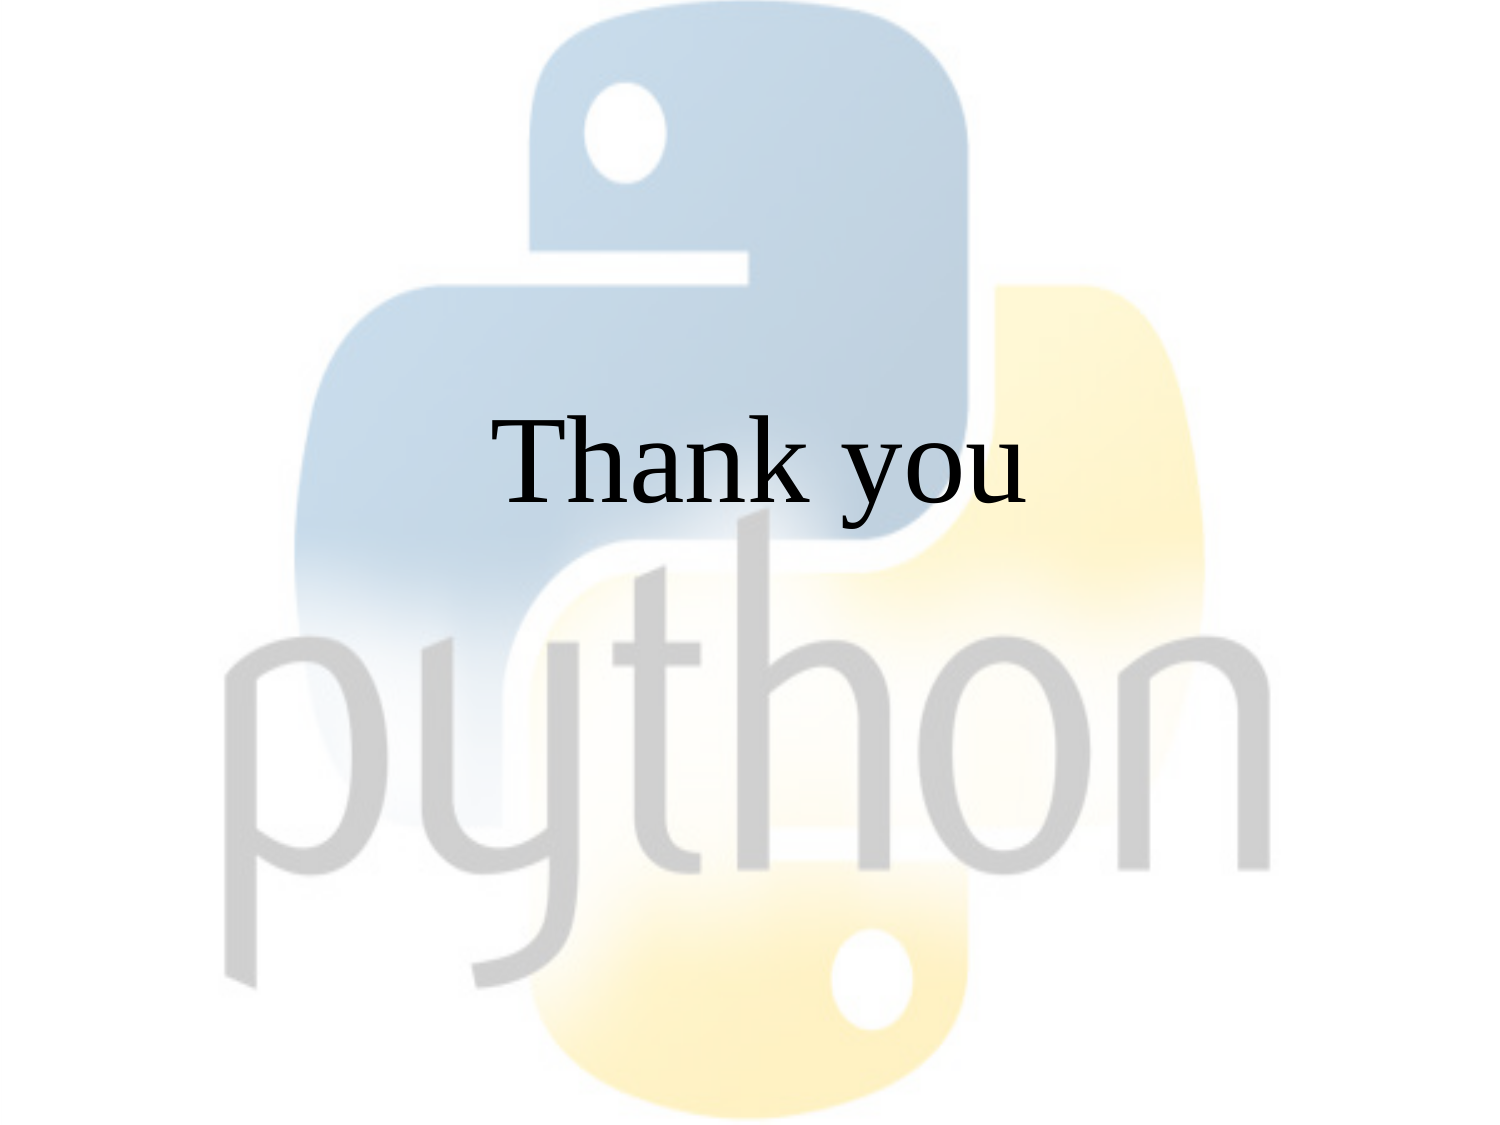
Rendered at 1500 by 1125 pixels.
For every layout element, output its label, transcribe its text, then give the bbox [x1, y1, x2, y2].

list Thank you [112, 387, 1407, 1102]
